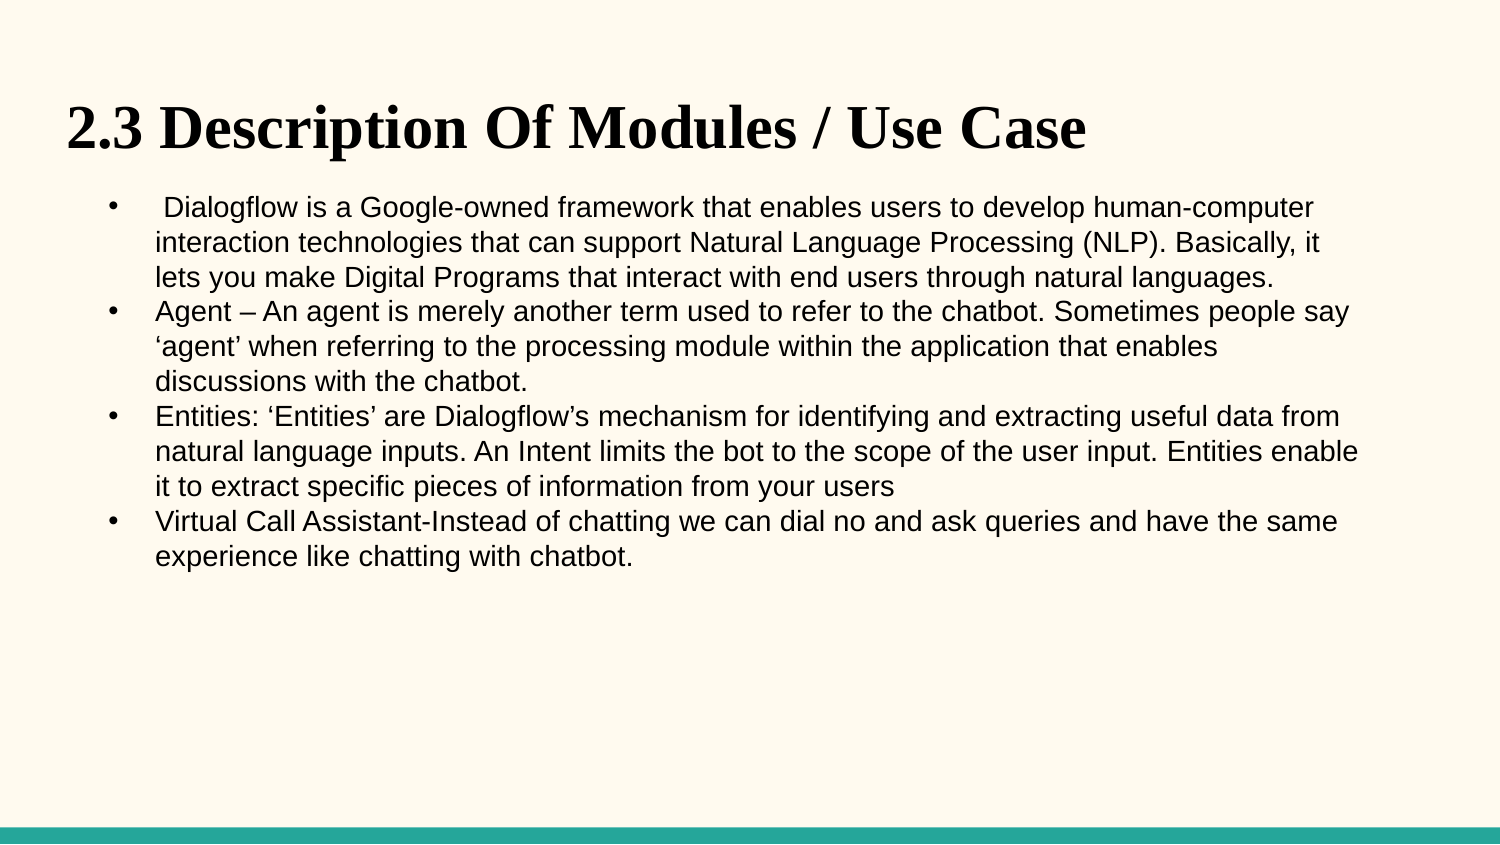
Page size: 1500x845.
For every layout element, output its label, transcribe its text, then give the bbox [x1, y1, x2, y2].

text_box [0, 827, 1500, 844]
text_box [0, 0, 1500, 827]
title 2.3 Description Of Modules / Use Case [64, 83, 1359, 228]
text_box Dialogflow is a Google-owned framework that enables users to develop human-computer interaction technologies that can support Natural Language Processing (NLP). Basically, it lets you make Digital Programs that interact with end users through natural languages. Agent – An agent is merely another term used to refer to the chatbot. Sometimes people say ‘agent’ when referring to the processing module within the application that enables discussions with the chatbot. Entities: ‘Entities’ are Dialogflow’s mechanism for identifying and extracting useful data from natural language inputs. An Intent limits the bot to the scope of the user input. Entities enable it to extract specific pieces of information from your users Virtual Call Assistant-Instead of chatting we can dial no and ask queries and have the same experience like chatting with chatbot. [93, 180, 1388, 615]
